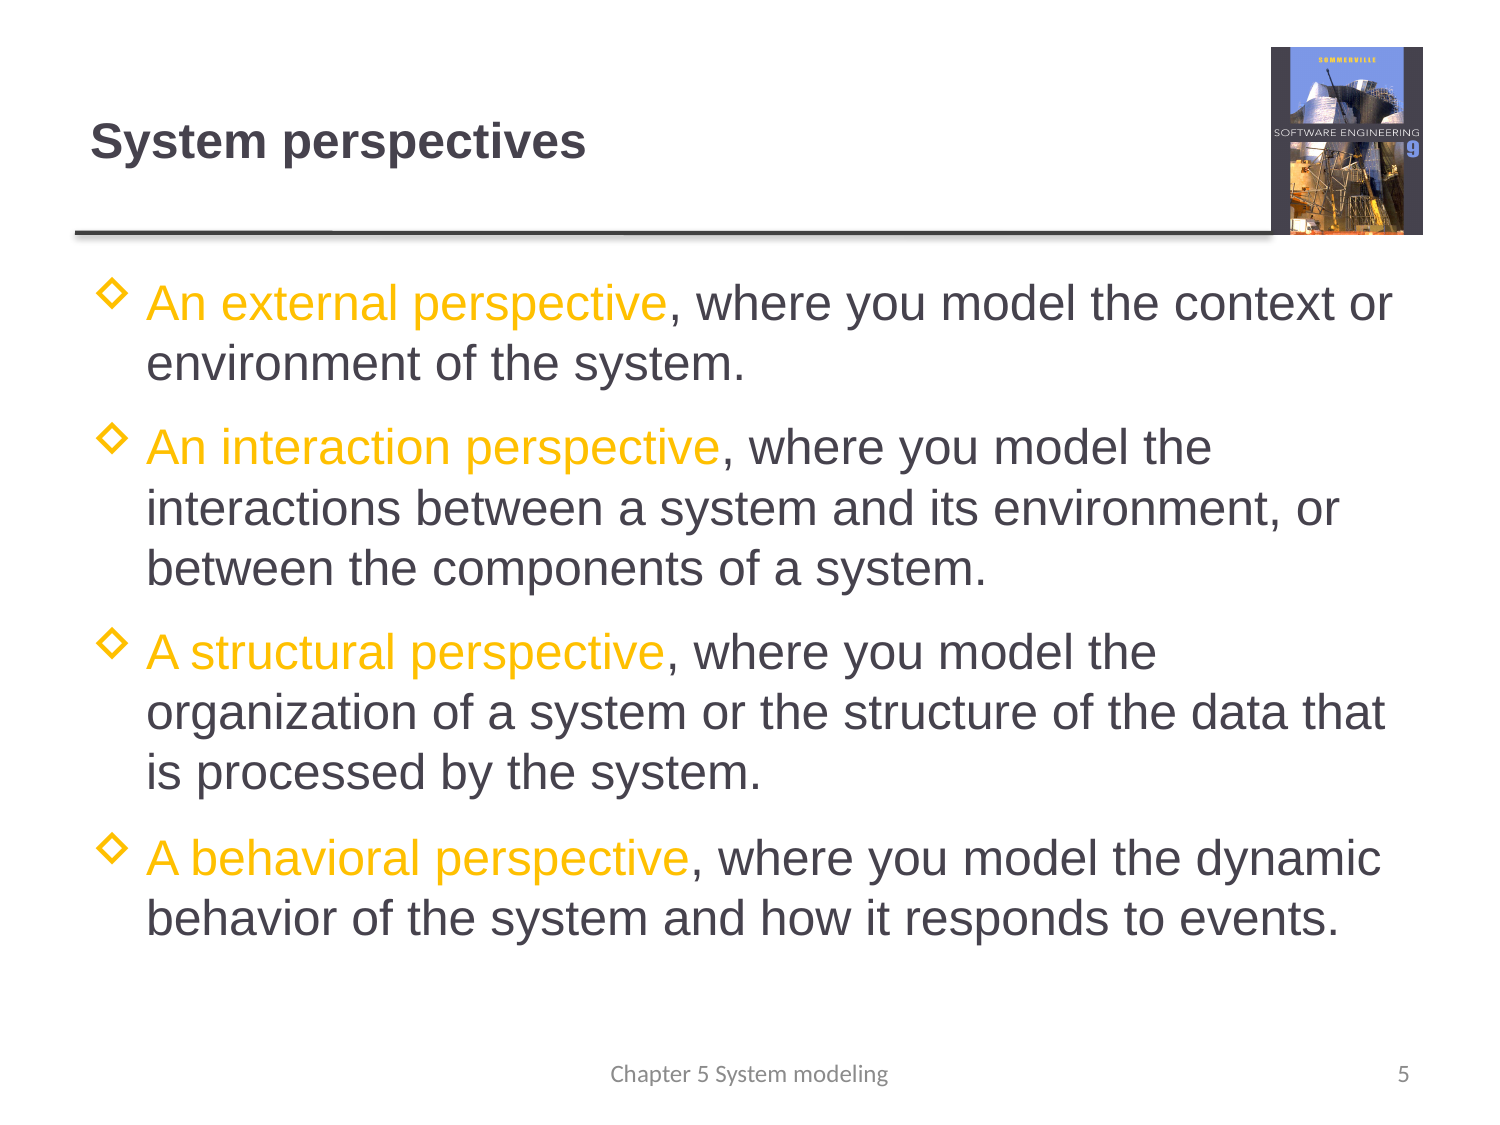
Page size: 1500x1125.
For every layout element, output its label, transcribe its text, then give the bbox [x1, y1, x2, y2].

slide_number 5 [1074, 1042, 1425, 1103]
list An external perspective, where you model the context or environment of the system. An interaction perspective, where you model the interactions between a system and its environment, or between the components of a system. A structural perspective, where you model the organization of a system or the structure of the data that is processed by the system. A behavioral perspective, where you model the dynamic behavior of the system and how it responds to events. [75, 262, 1425, 1005]
picture [1272, 47, 1423, 235]
footer Chapter 5 System modeling [512, 1042, 988, 1103]
title System perspectives [74, 44, 1272, 233]
